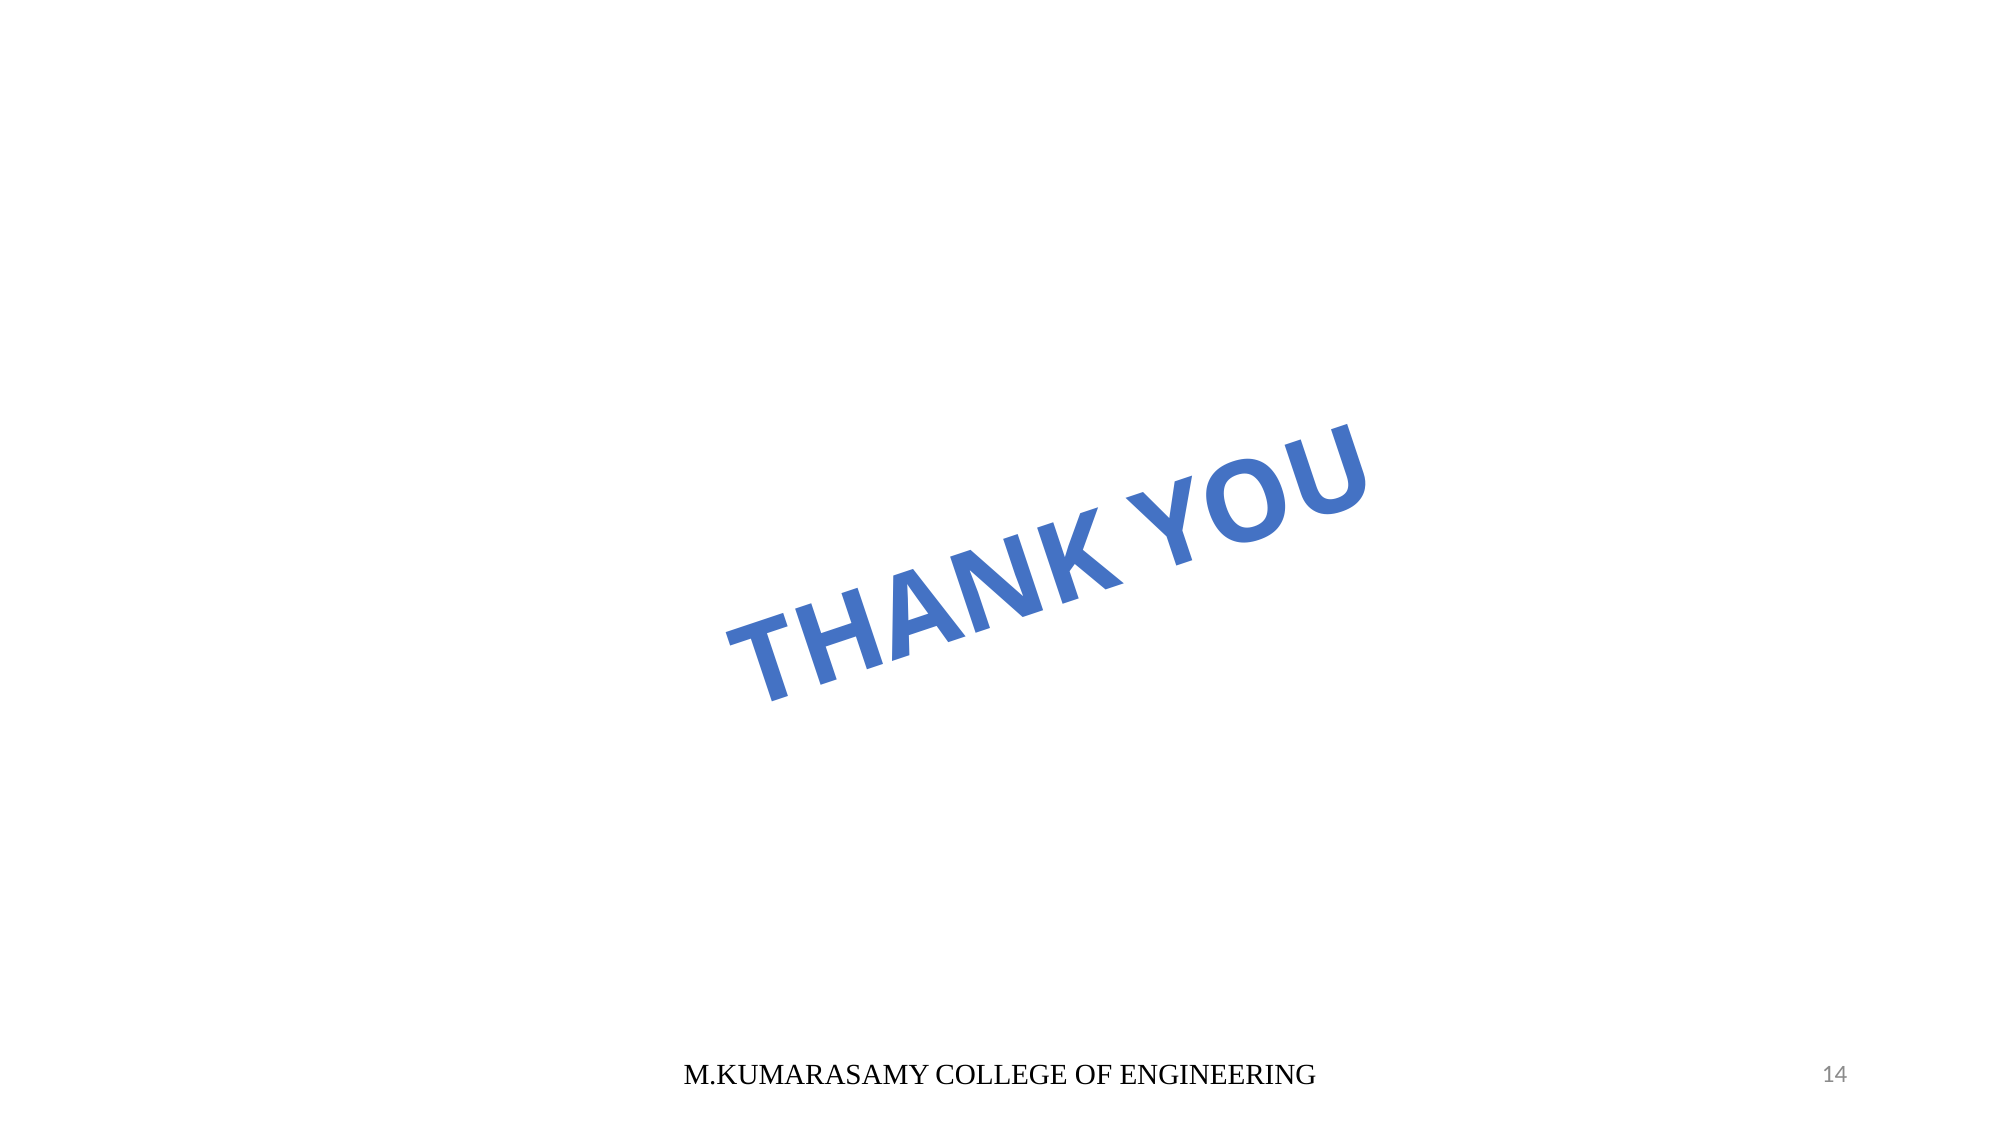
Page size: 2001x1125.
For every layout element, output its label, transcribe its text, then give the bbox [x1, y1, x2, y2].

footer M.KUMARASAMY COLLEGE OF ENGINEERING [662, 1042, 1338, 1103]
slide_number 14 [1412, 1042, 1863, 1103]
text_box THANK YOU [571, 336, 1531, 785]
